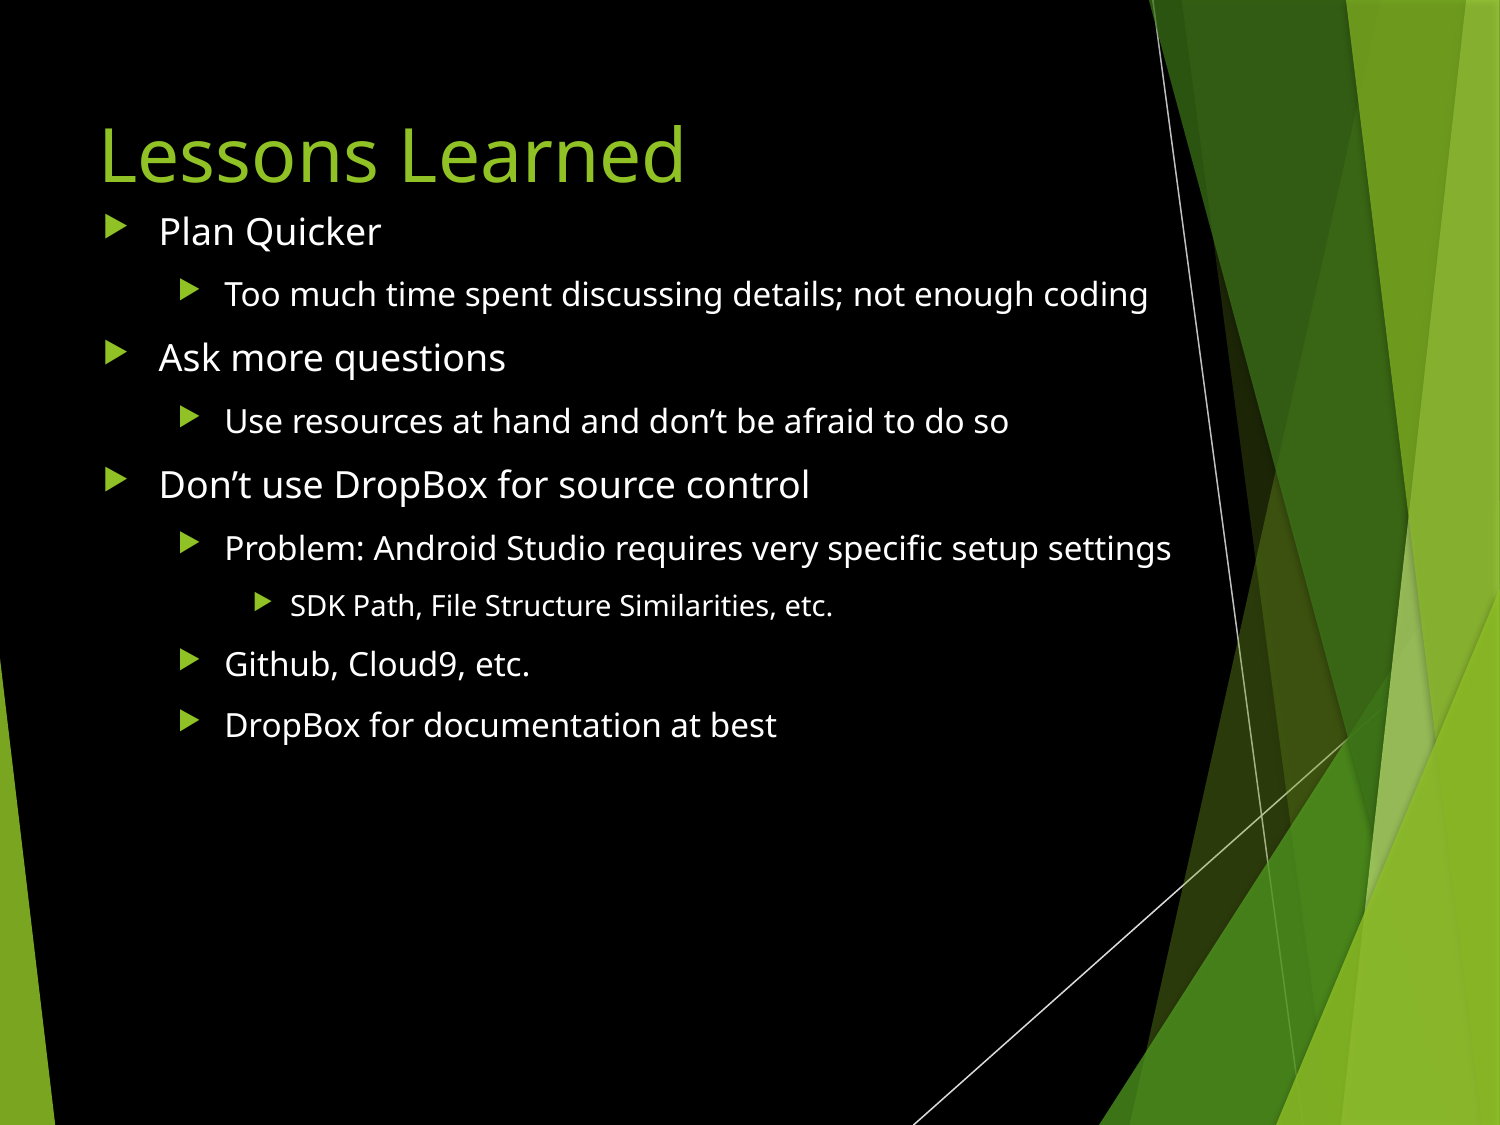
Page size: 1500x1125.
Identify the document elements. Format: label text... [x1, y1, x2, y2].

title Lessons Learned [83, 99, 1141, 213]
list Plan Quicker Too much time spent discussing details; not enough coding Ask more questions Use resources at hand and don’t be afraid to do so Don’t use DropBox for source control Problem: Android Studio requires very specific setup settings SDK Path, File Structure Similarities, etc. Github, Cloud9, etc. DropBox for documentation at best [87, 200, 1213, 1013]
